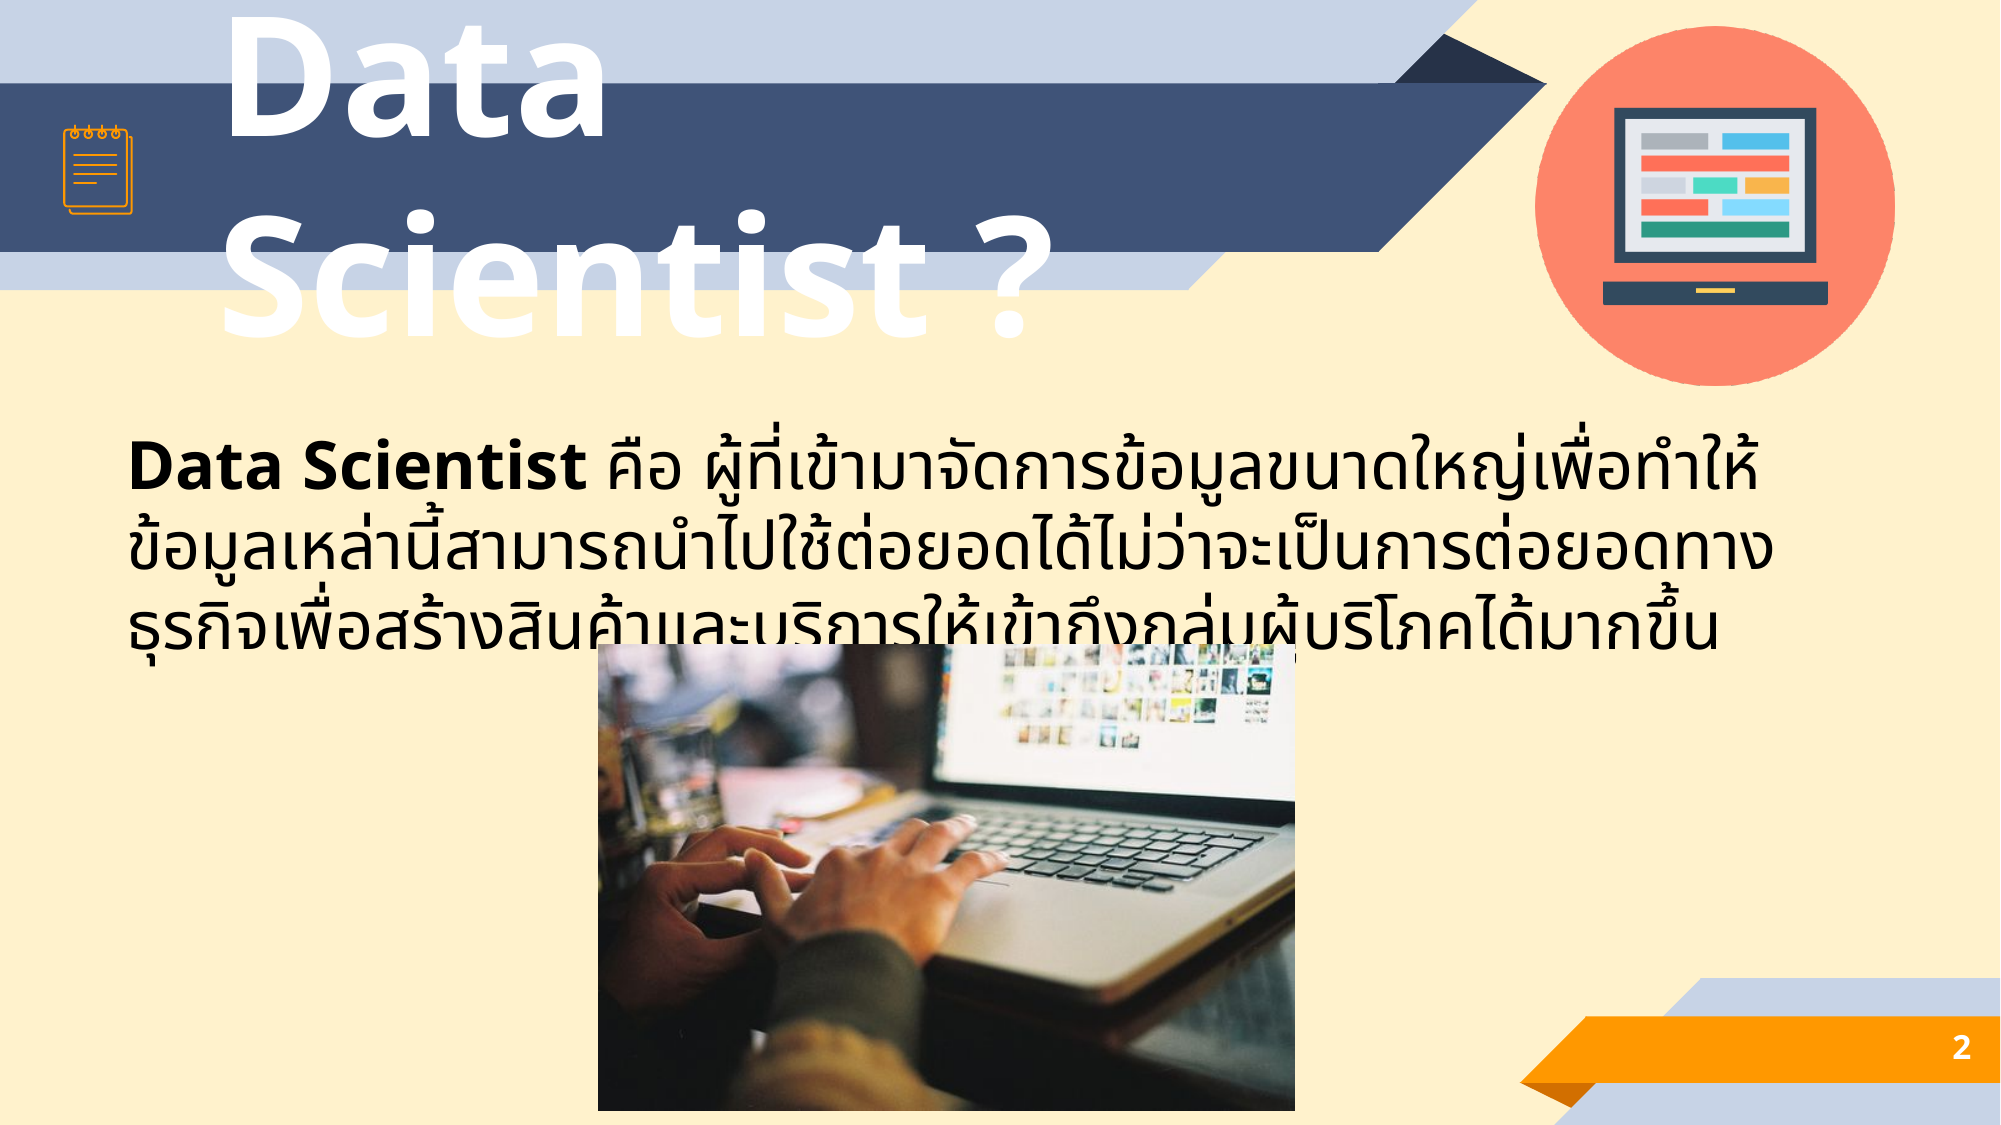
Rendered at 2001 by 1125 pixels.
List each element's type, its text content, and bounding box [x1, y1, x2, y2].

title Data Scientist ? [197, 85, 1349, 254]
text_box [64, 125, 132, 214]
text_box Data Scientist คือ ผู้ที่เข้ามาจัดการข้อมูลขนาดใหญ่เพื่อทำให้ข้อมูลเหล่านี้สามารถนำไปใช้ต่อยอดได้ไม่ว่าจะเป็นการต่อยอดทางธุรกิจเพื่อสร้างสินค้าและบริการให้เข้าถึงกลุ่มผู้บริโภคได้มากขึ้น [106, 402, 1895, 624]
picture [598, 644, 1295, 1111]
picture [1535, 26, 1895, 386]
slide_number 2 [1666, 1014, 1992, 1084]
